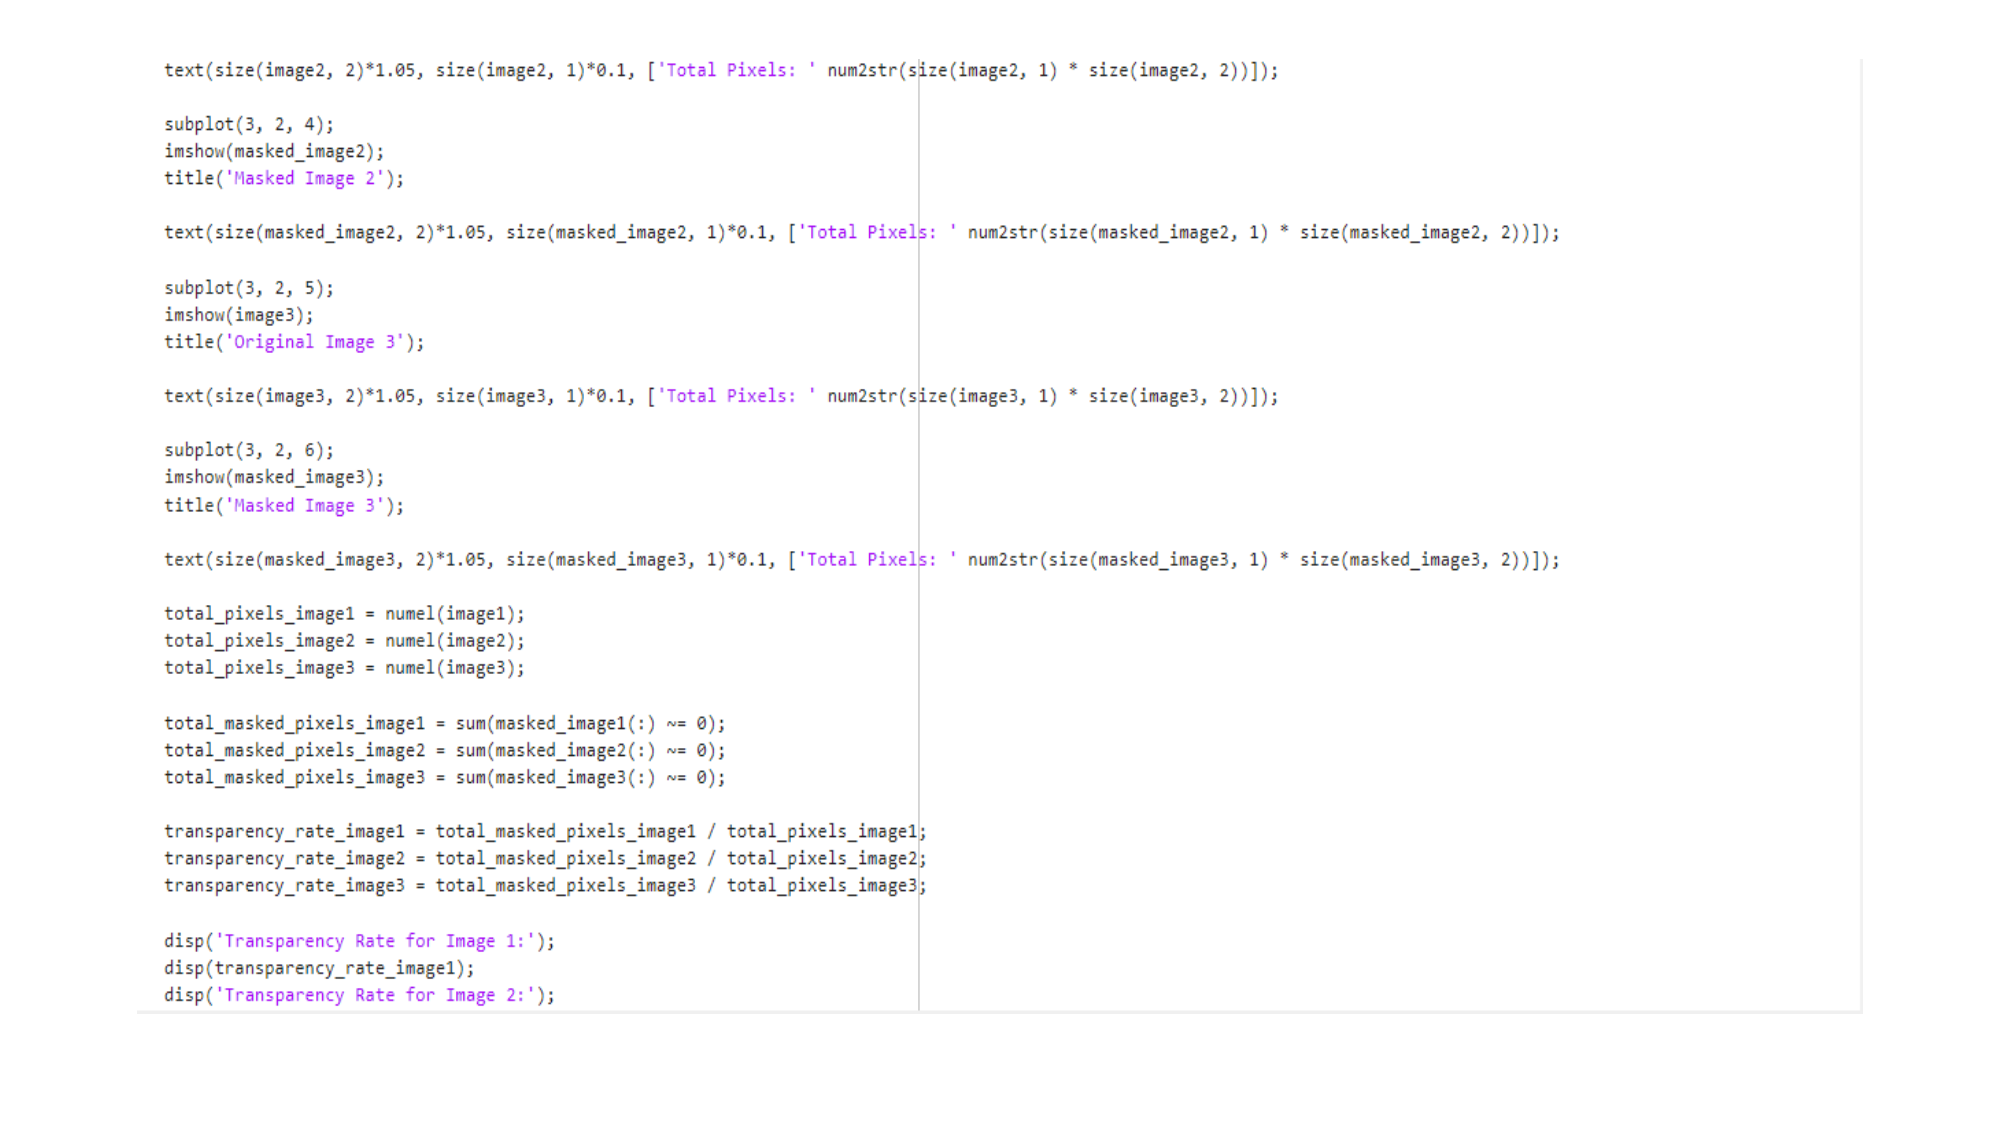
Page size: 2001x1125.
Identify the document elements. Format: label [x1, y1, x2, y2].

list [137, 59, 1863, 1014]
